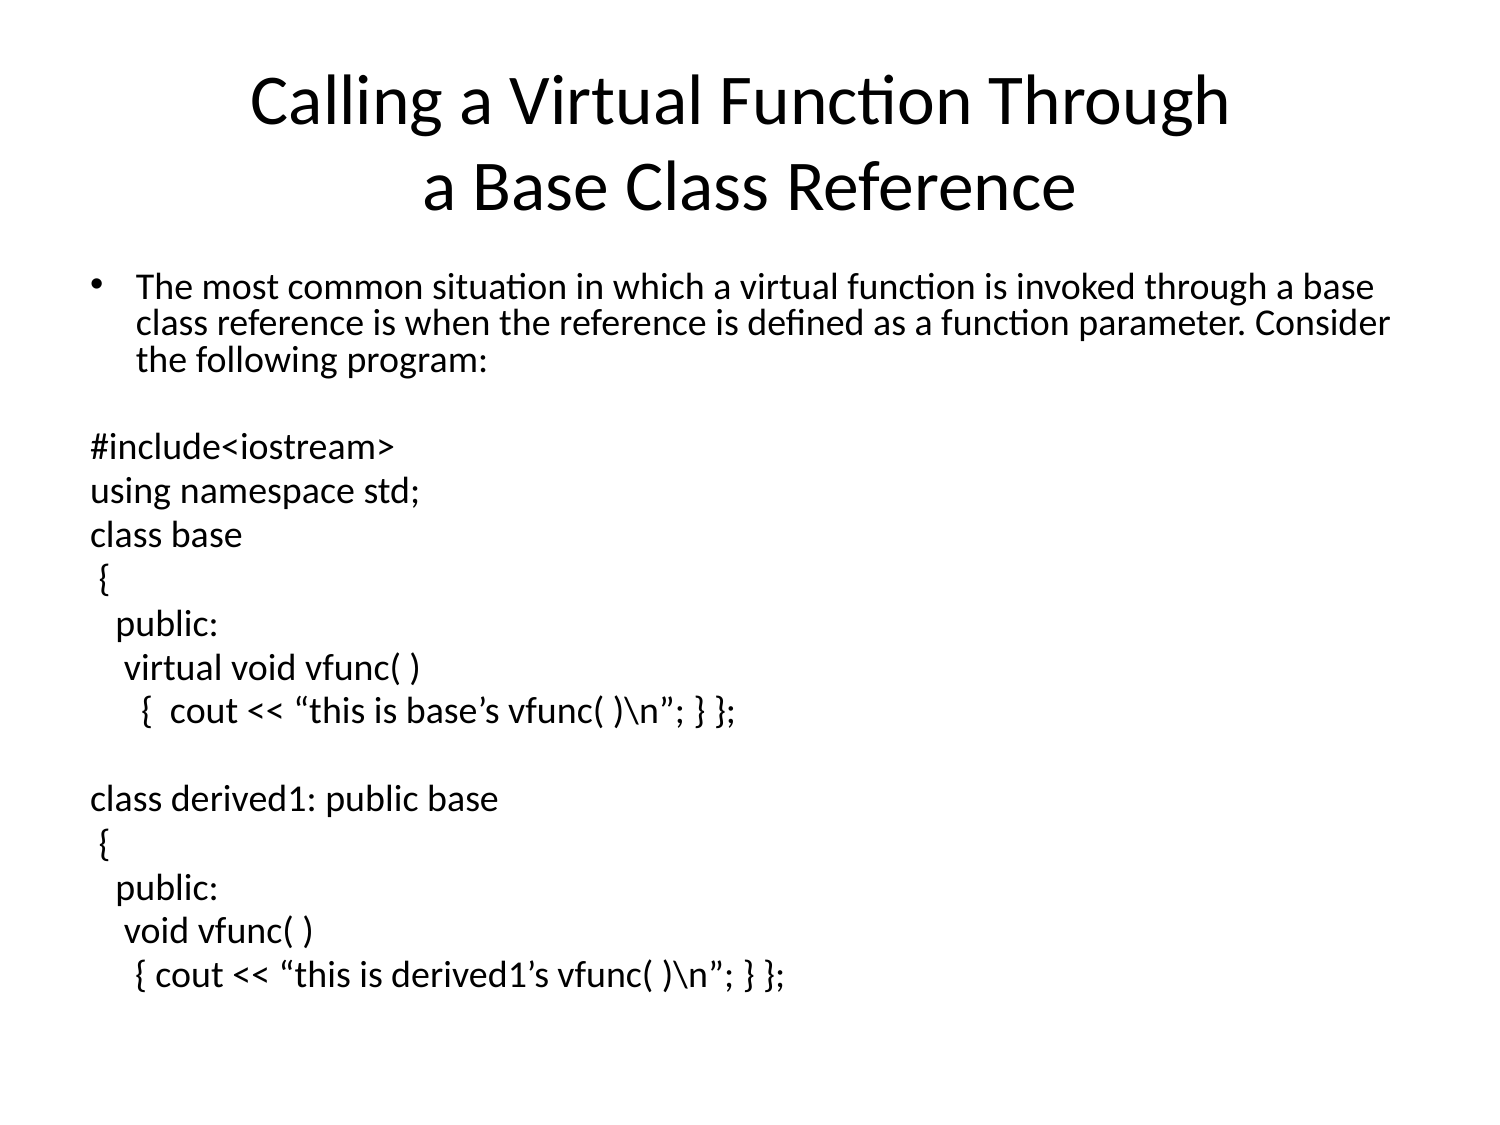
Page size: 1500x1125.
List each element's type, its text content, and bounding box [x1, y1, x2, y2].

title Calling a Virtual Function Through a Base Class Reference [75, 45, 1425, 233]
list The most common situation in which a virtual function is invoked through a base class reference is when the reference is defined as a function parameter. Consider the following program: #include<iostream> using namespace std; class base { public: virtual void vfunc( ) { cout << “this is base’s vfunc( )\n”; } }; class derived1: public base { public: void vfunc( ) { cout << “this is derived1’s vfunc( )\n”; } }; [75, 262, 1425, 1005]
